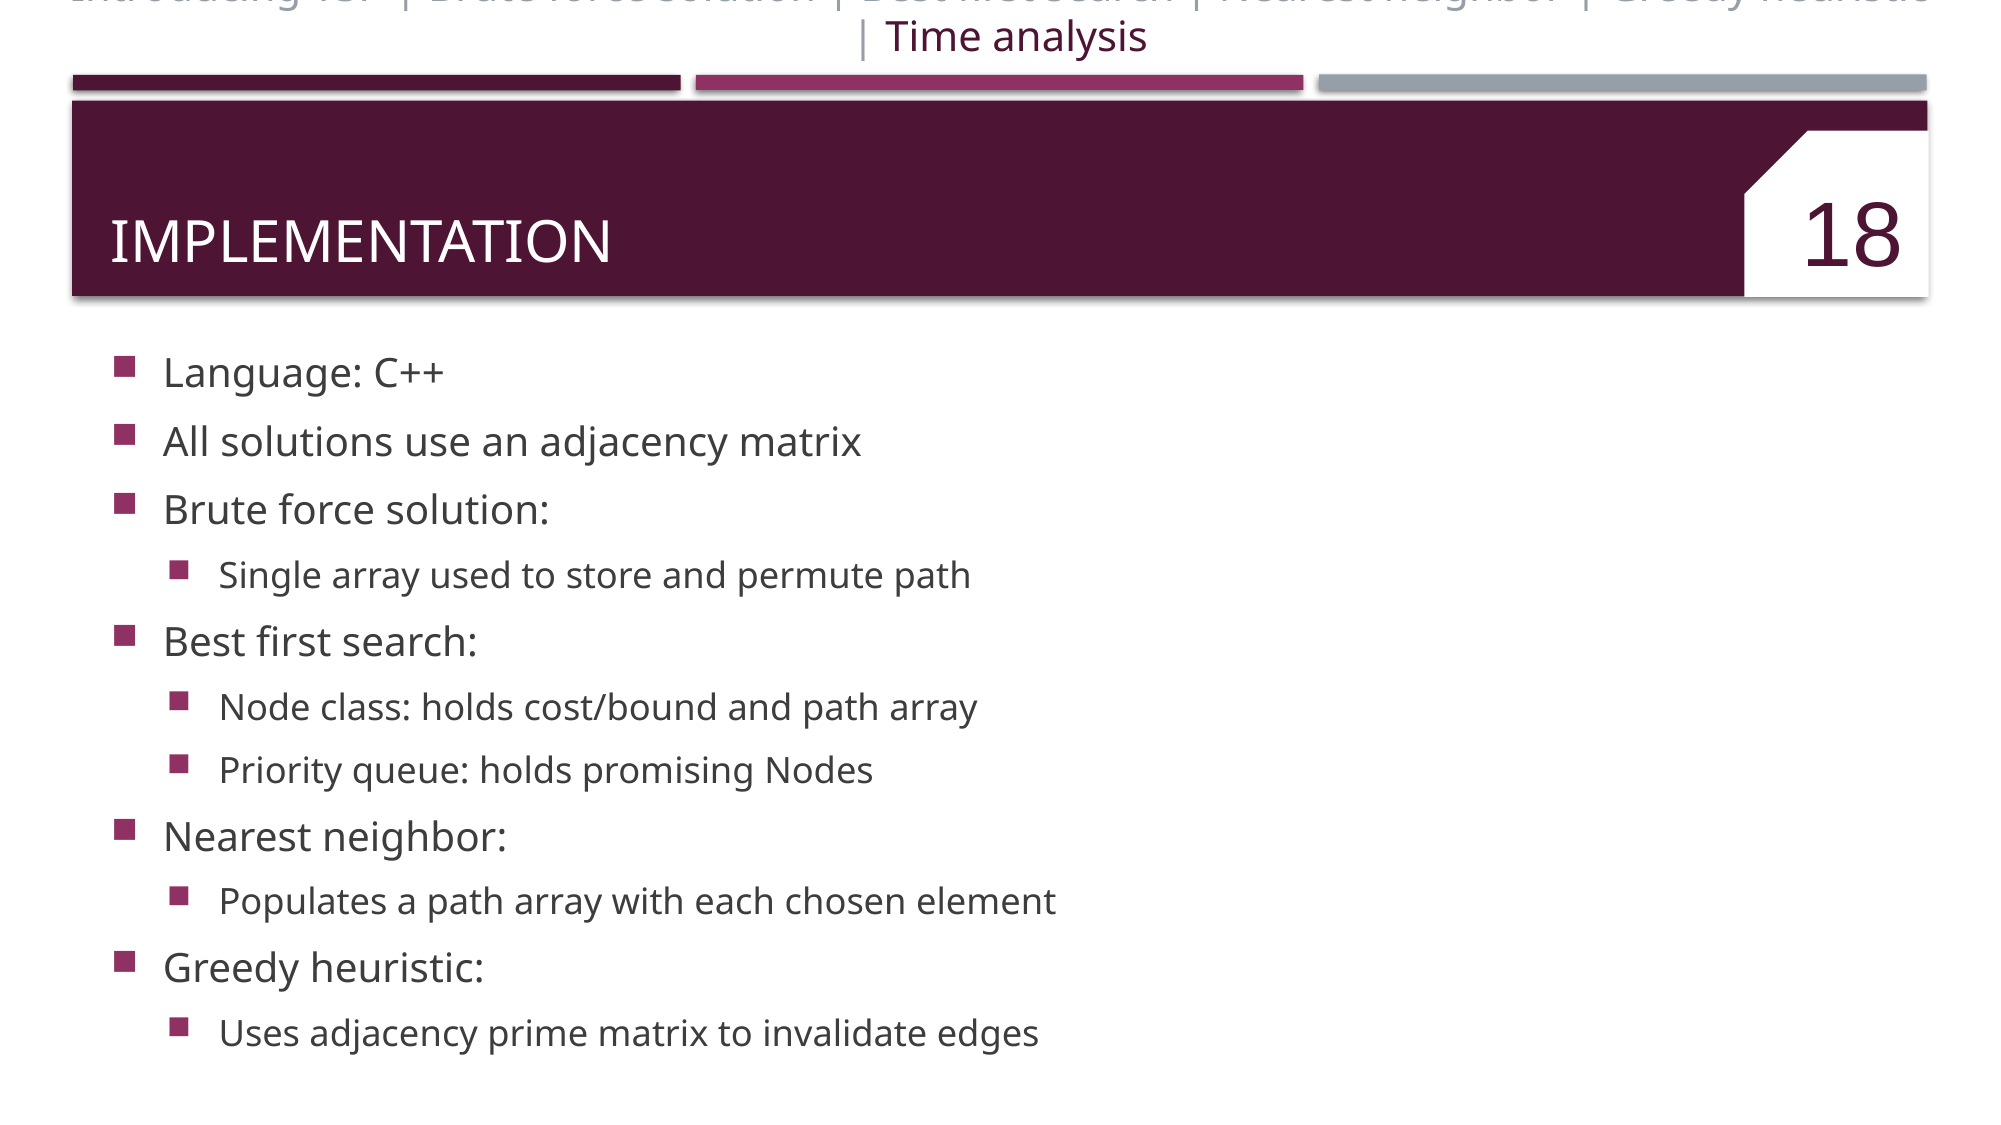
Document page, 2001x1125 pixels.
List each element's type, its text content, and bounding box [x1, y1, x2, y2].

title Implementation [95, 115, 1905, 282]
text_box Introducing TSP | Brute force solution | Best first search | Nearest neighbor | Greedy heuristic | Time analysis [47, 0, 1953, 76]
list Language: C++ All solutions use an adjacency matrix Brute force solution: Single array used to store and permute path Best first search: Node class: holds cost/bound and path array Priority queue: holds promising Nodes Nearest neighbor: Populates a path array with each chosen element Greedy heuristic: Uses adjacency prime matrix to invalidate edges [95, 338, 1905, 1063]
text_box 18 [1742, 128, 1931, 299]
